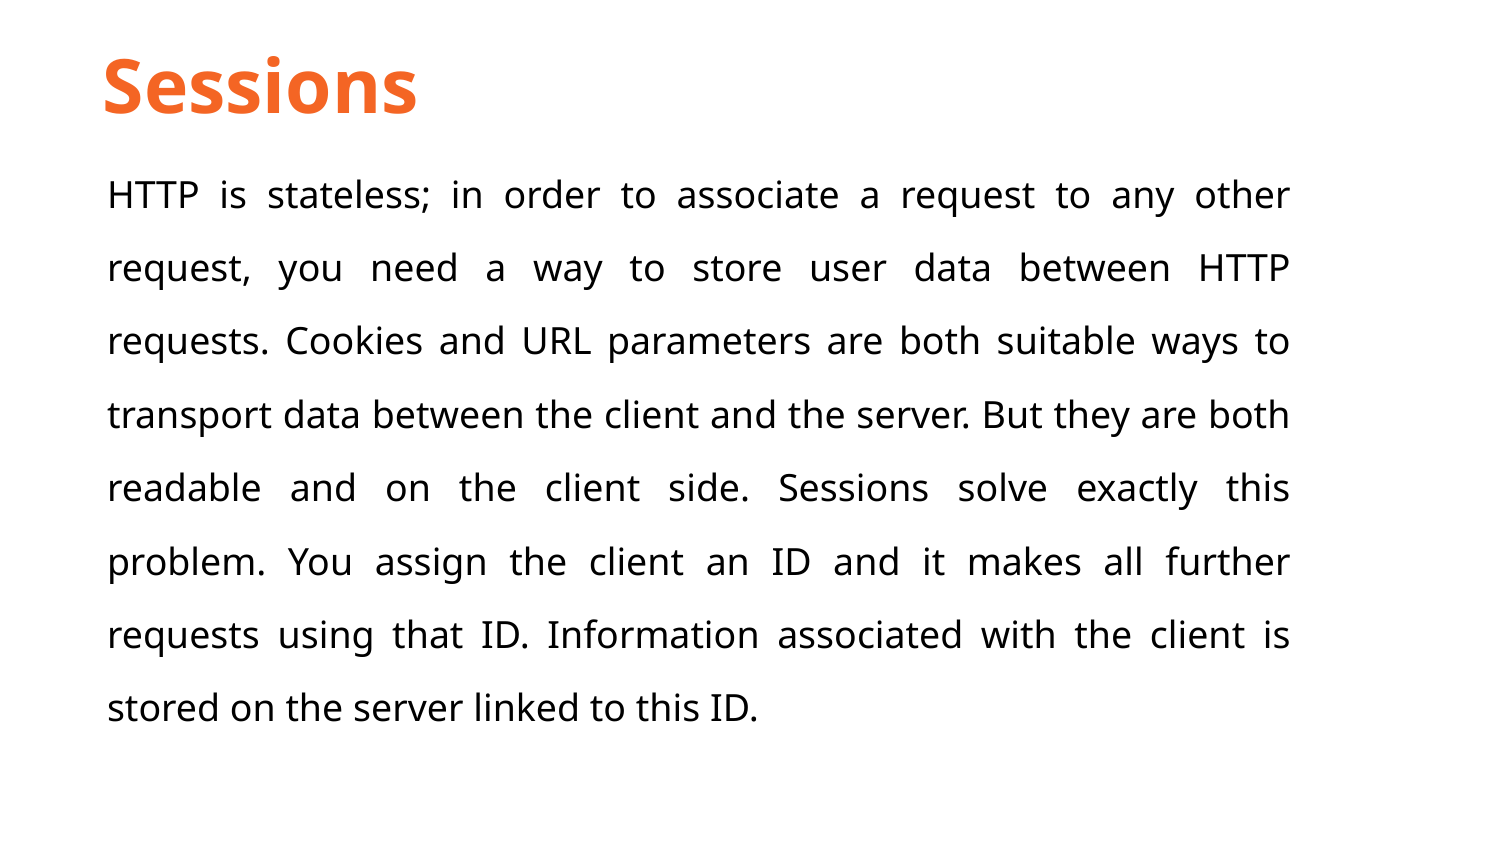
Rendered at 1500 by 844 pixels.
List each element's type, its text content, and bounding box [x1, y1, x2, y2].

title Sessions [87, 23, 941, 127]
title HTTP is stateless; in order to associate a request to any other request, you need a way to store user data between HTTP requests. Cookies and URL parameters are both suitable ways to transport data between the client and the server. But they are both readable and on the client side. Sessions solve exactly this problem. You assign the client an ID and it makes all further requests using that ID. Information associated with the client is stored on the server linked to this ID. [87, 127, 1311, 844]
